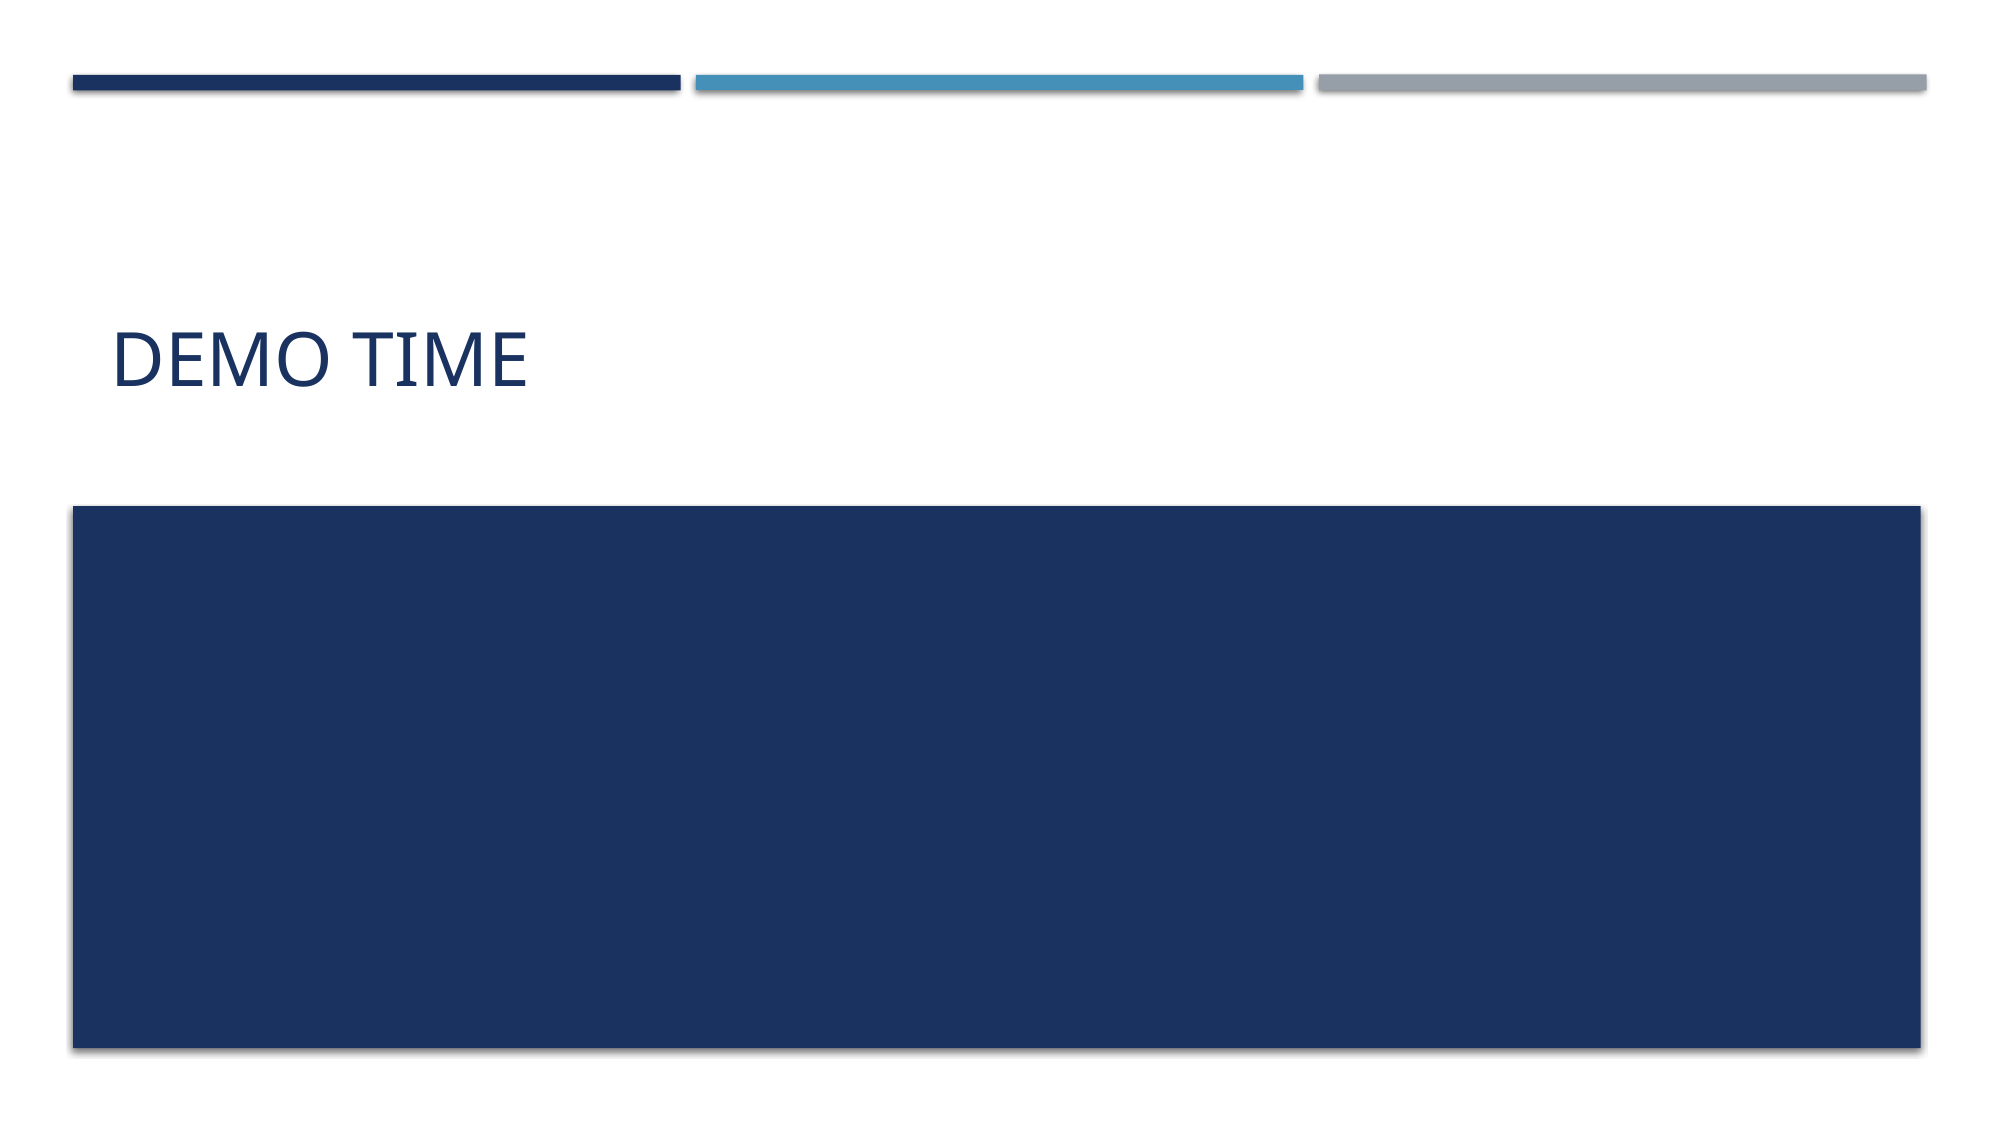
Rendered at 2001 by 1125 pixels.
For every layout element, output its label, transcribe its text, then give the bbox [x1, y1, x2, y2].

title Demo time [95, 167, 1899, 410]
